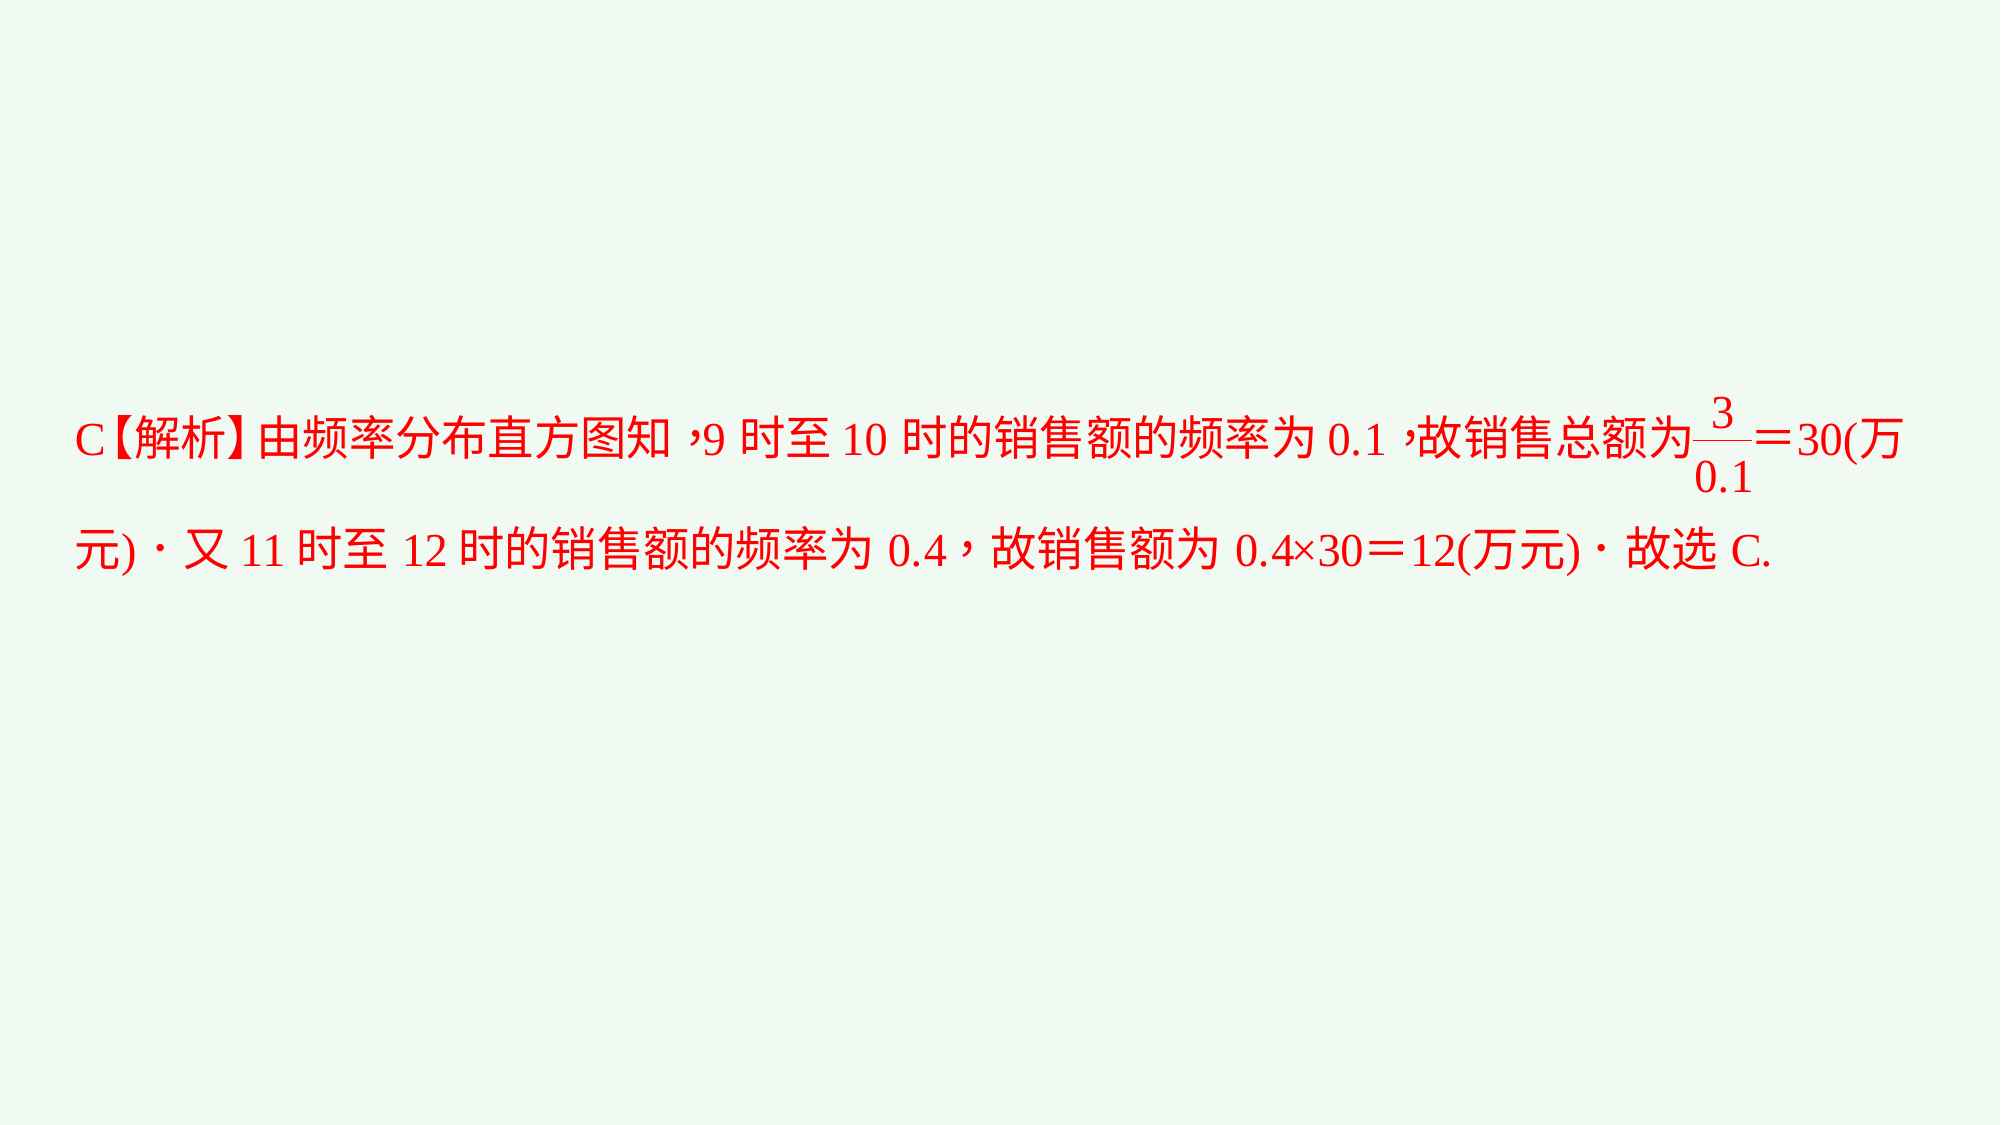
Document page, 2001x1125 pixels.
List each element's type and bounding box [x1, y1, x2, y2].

text_box [74, 374, 1907, 587]
